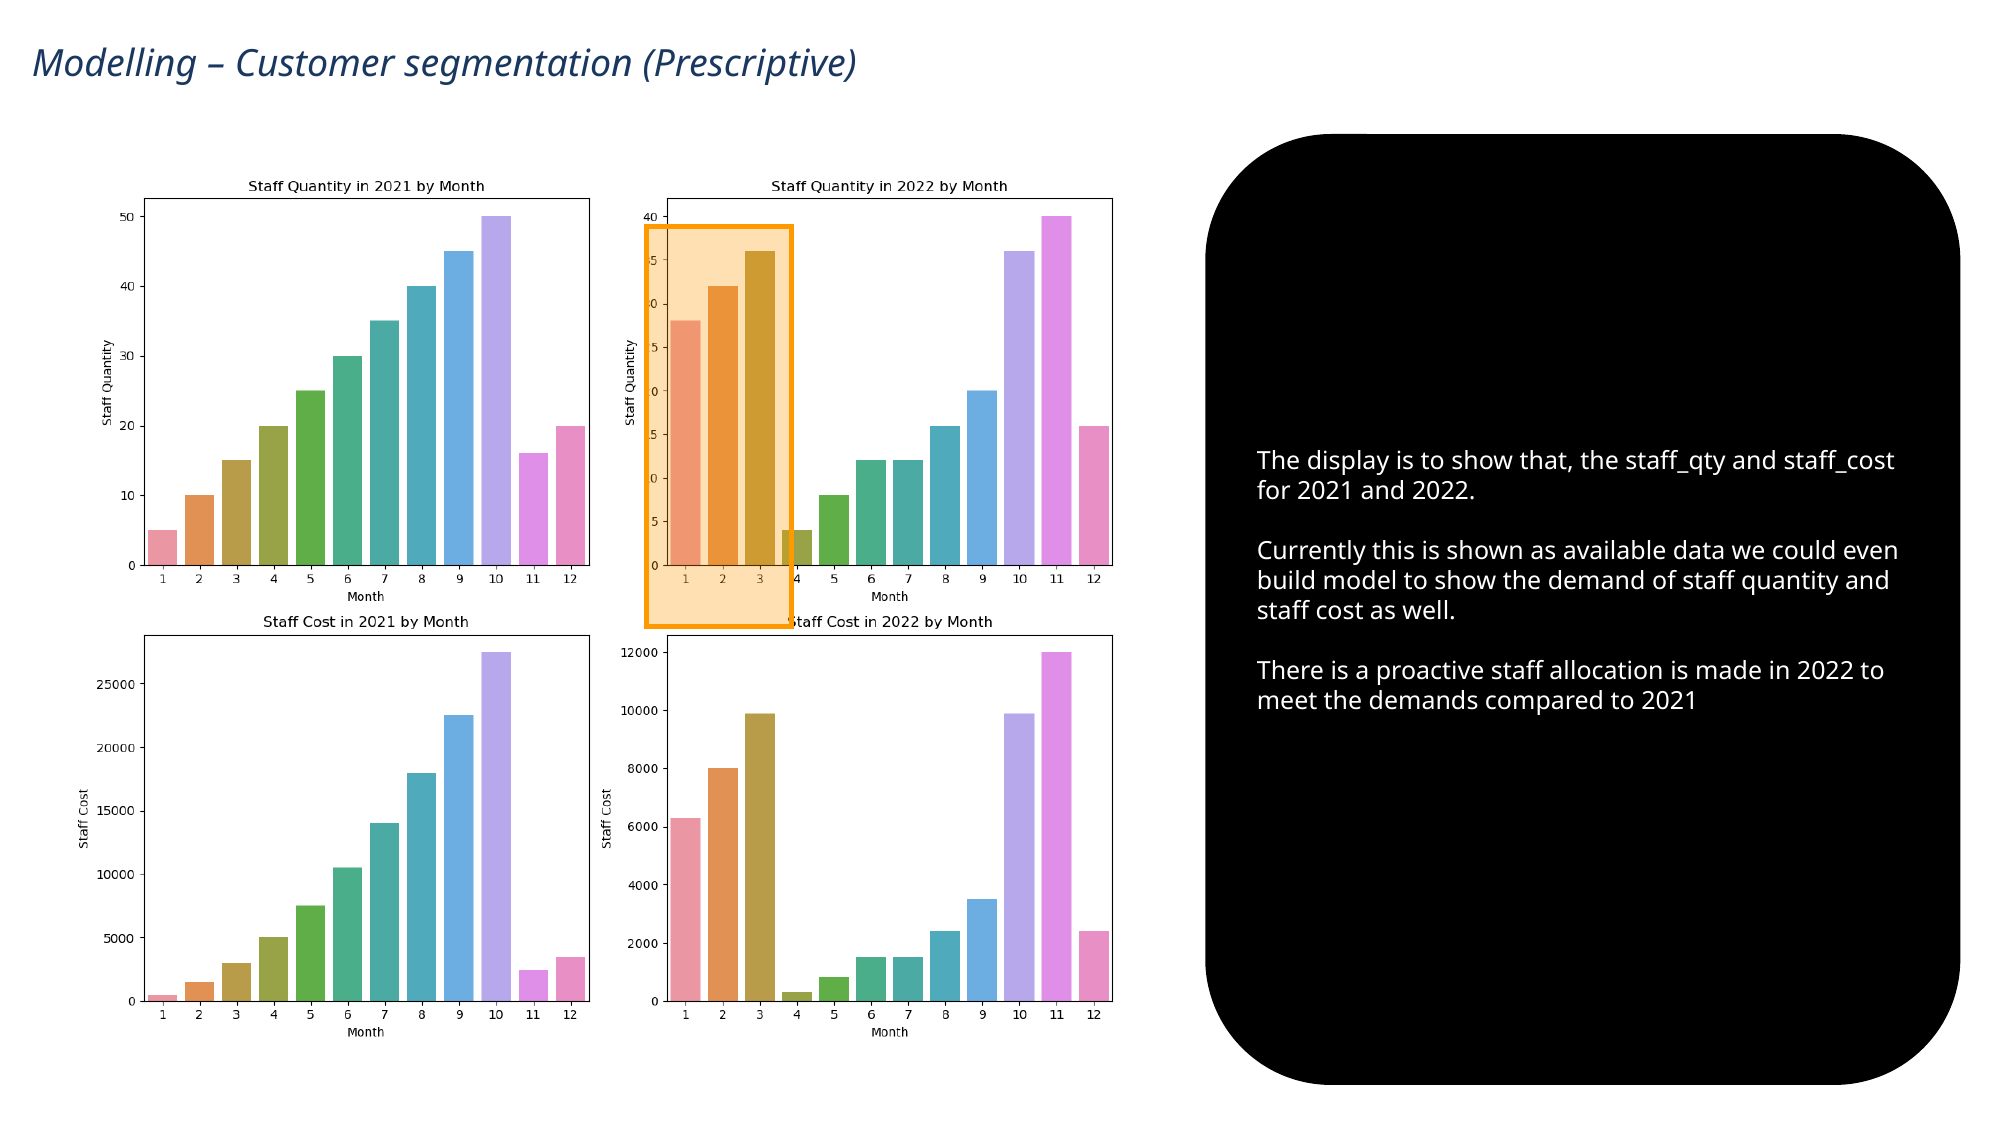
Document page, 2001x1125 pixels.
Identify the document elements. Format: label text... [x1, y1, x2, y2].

text_box The display is to show that, the staff_qty and staff_cost for 2021 and 2022. Currently this is shown as available data we could even build model to show the demand of staff quantity and staff cost as well. There is a proactive staff allocation is made in 2022 to meet the demands compared to 2021 [1204, 132, 1962, 1086]
text_box Modelling – Customer segmentation (Prescriptive) [16, 22, 1125, 107]
picture [64, 167, 1125, 1052]
